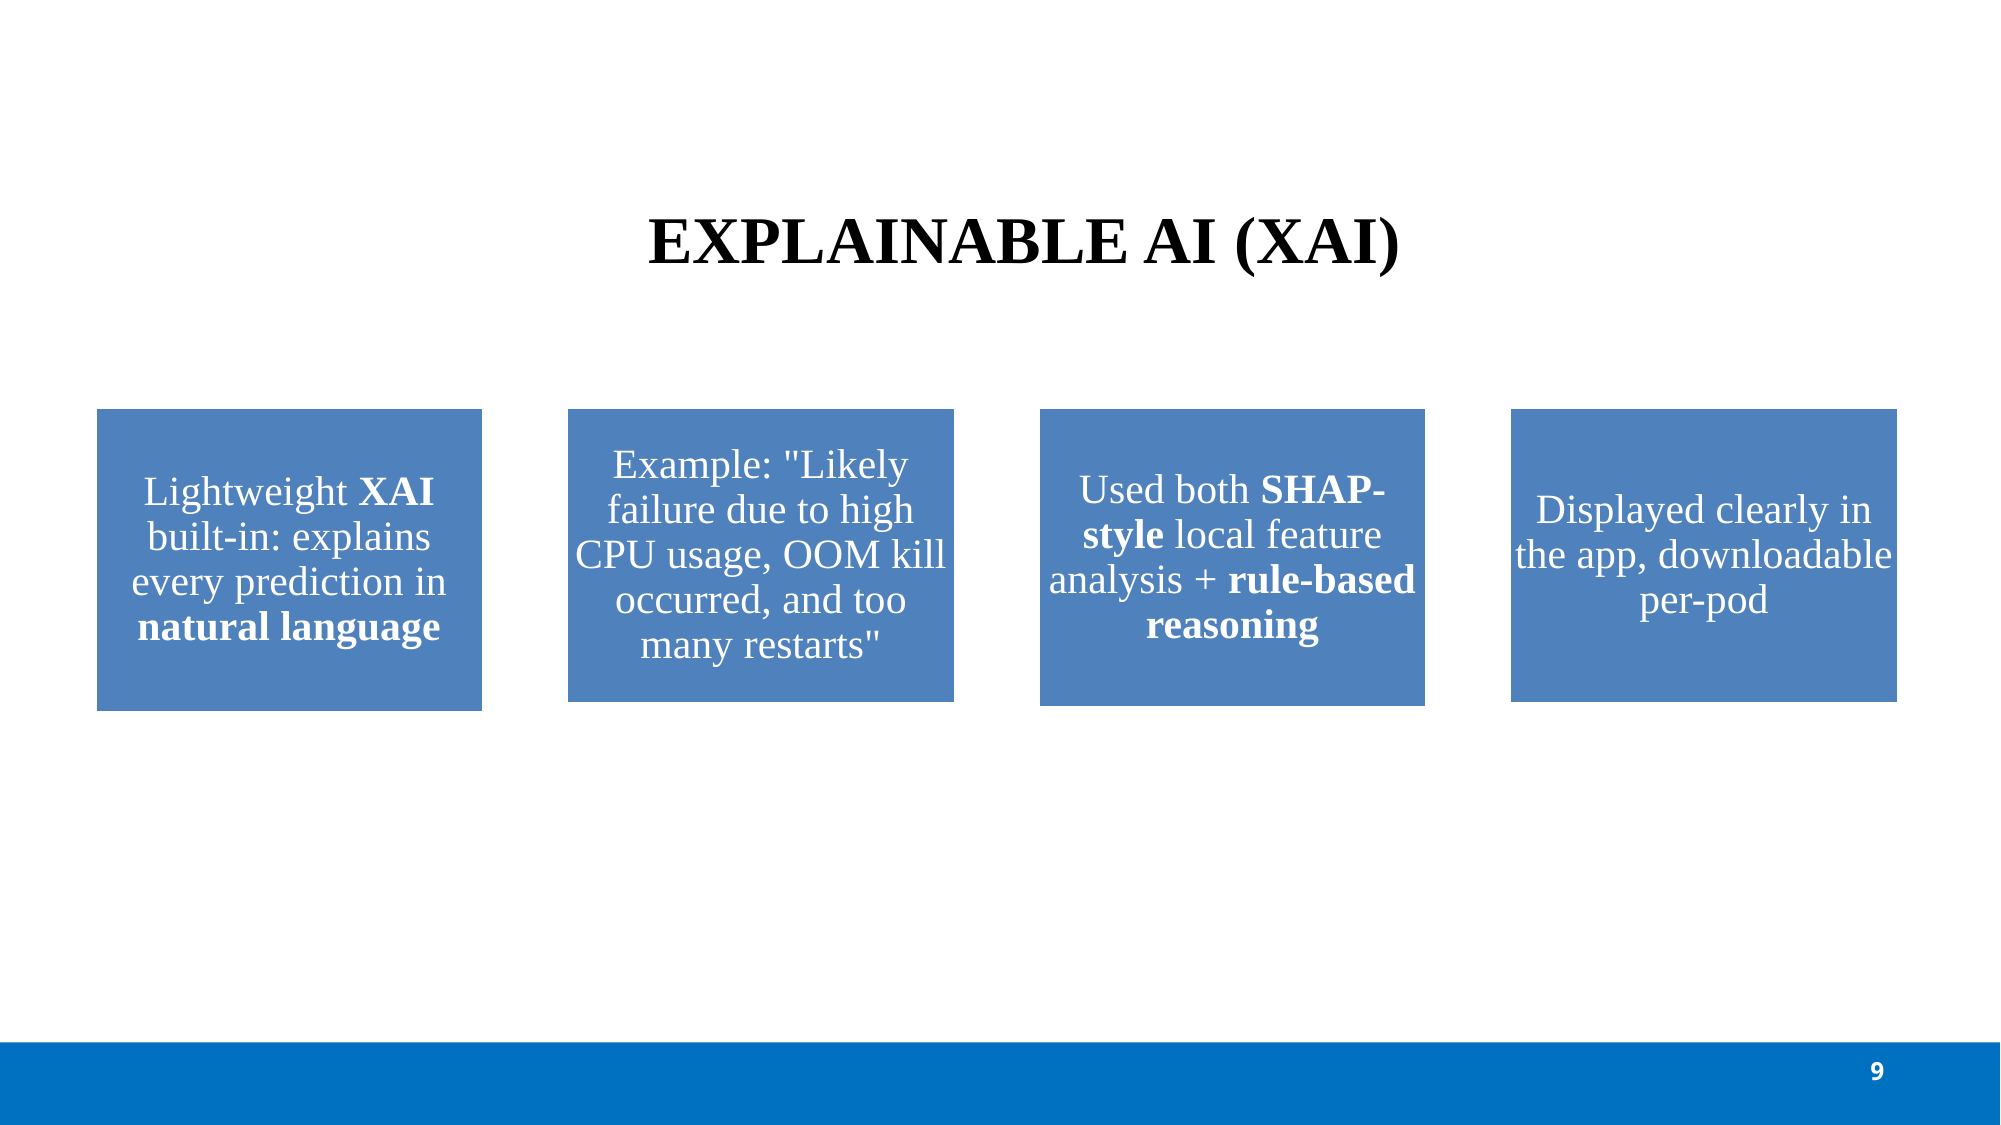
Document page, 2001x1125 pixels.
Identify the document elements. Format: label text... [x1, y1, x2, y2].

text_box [93, 259, 1901, 860]
text_box [24, 0, 1976, 875]
slide_number 9 [1433, 1042, 1900, 1103]
text_box [0, 1042, 2000, 1125]
